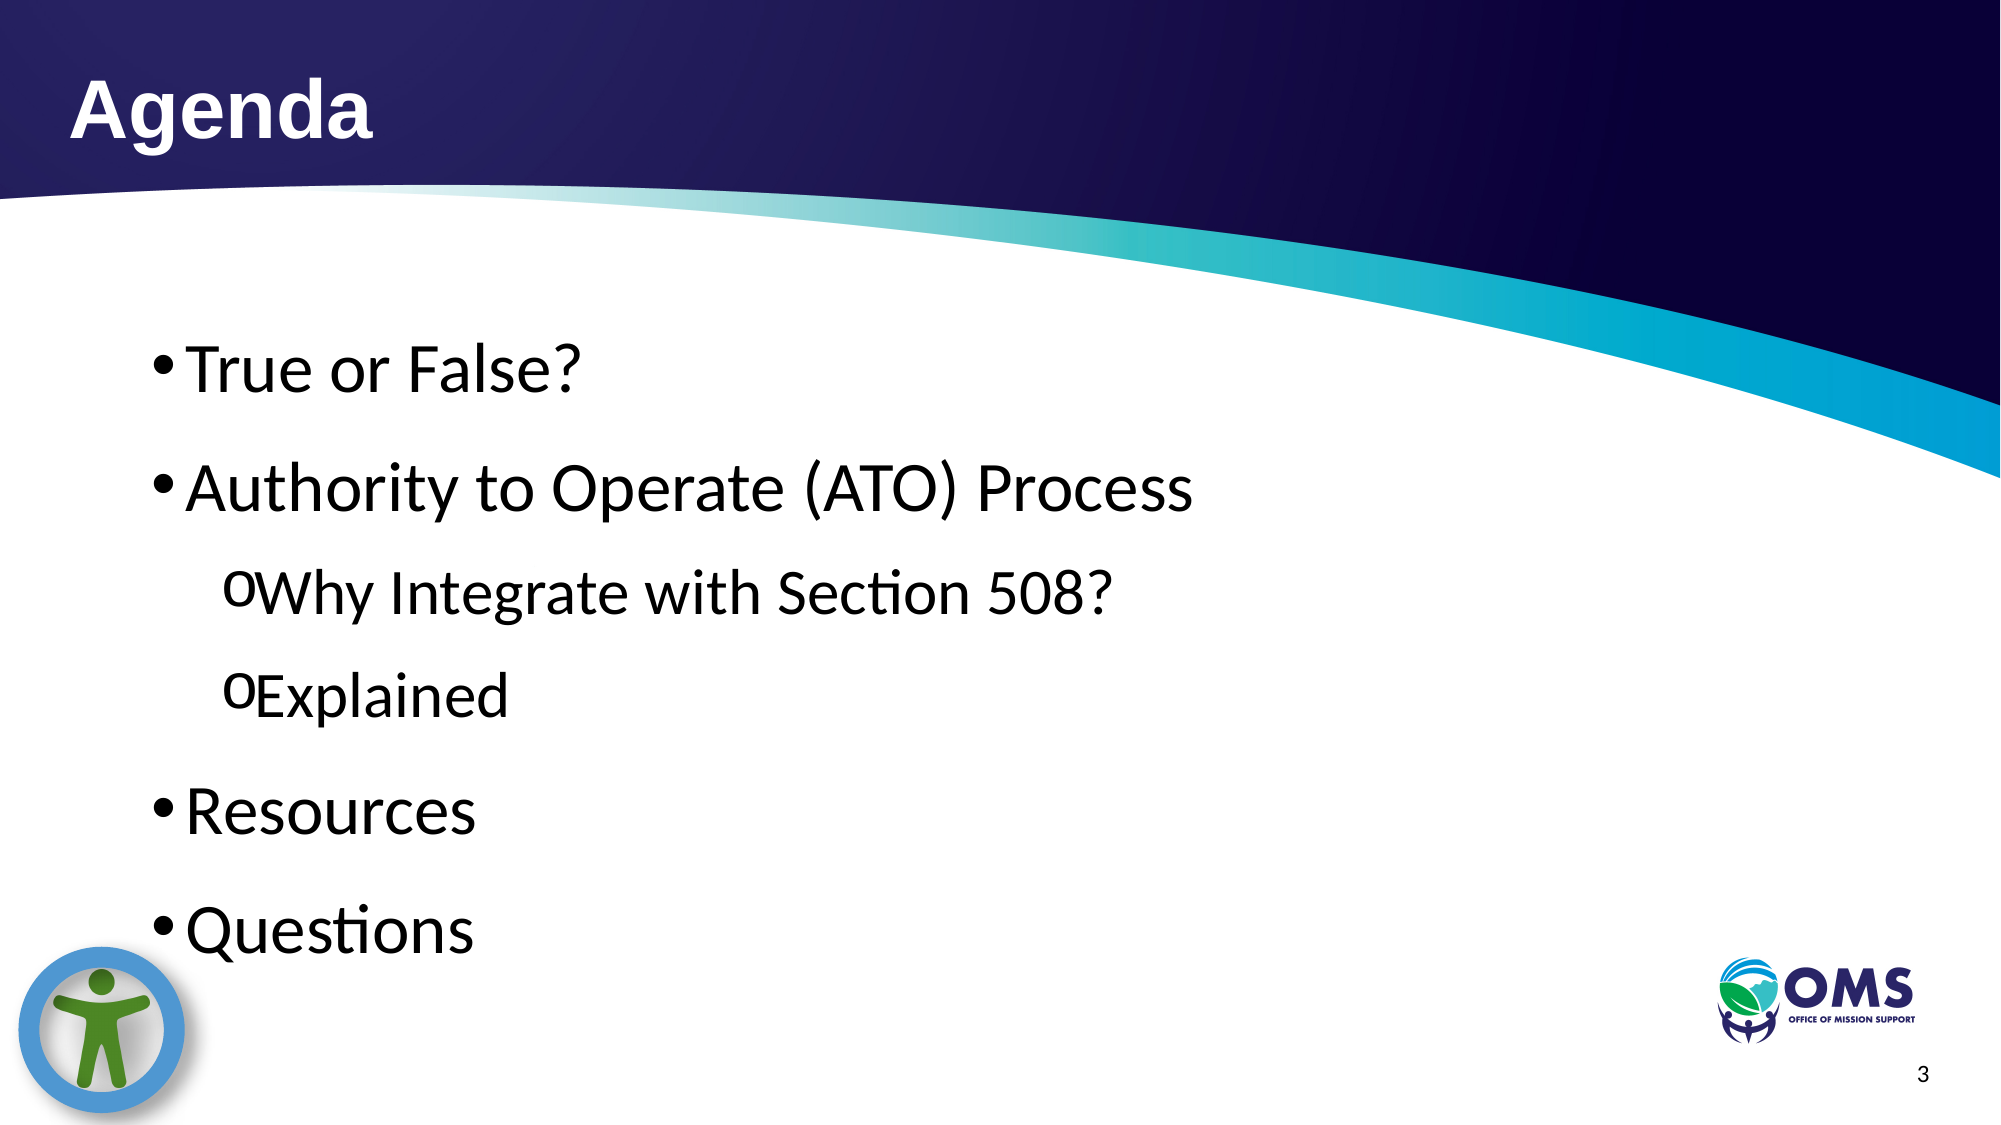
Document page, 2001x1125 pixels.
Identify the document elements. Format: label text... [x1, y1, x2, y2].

slide_number 3 [1412, 1042, 1945, 1103]
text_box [28, 957, 175, 1103]
picture [0, 0, 2001, 1125]
list True or False? Authority to Operate (ATO) Process Why Integrate with Section 508? Explained Resources Questions [136, 295, 1801, 984]
title Agenda [53, 59, 1945, 165]
